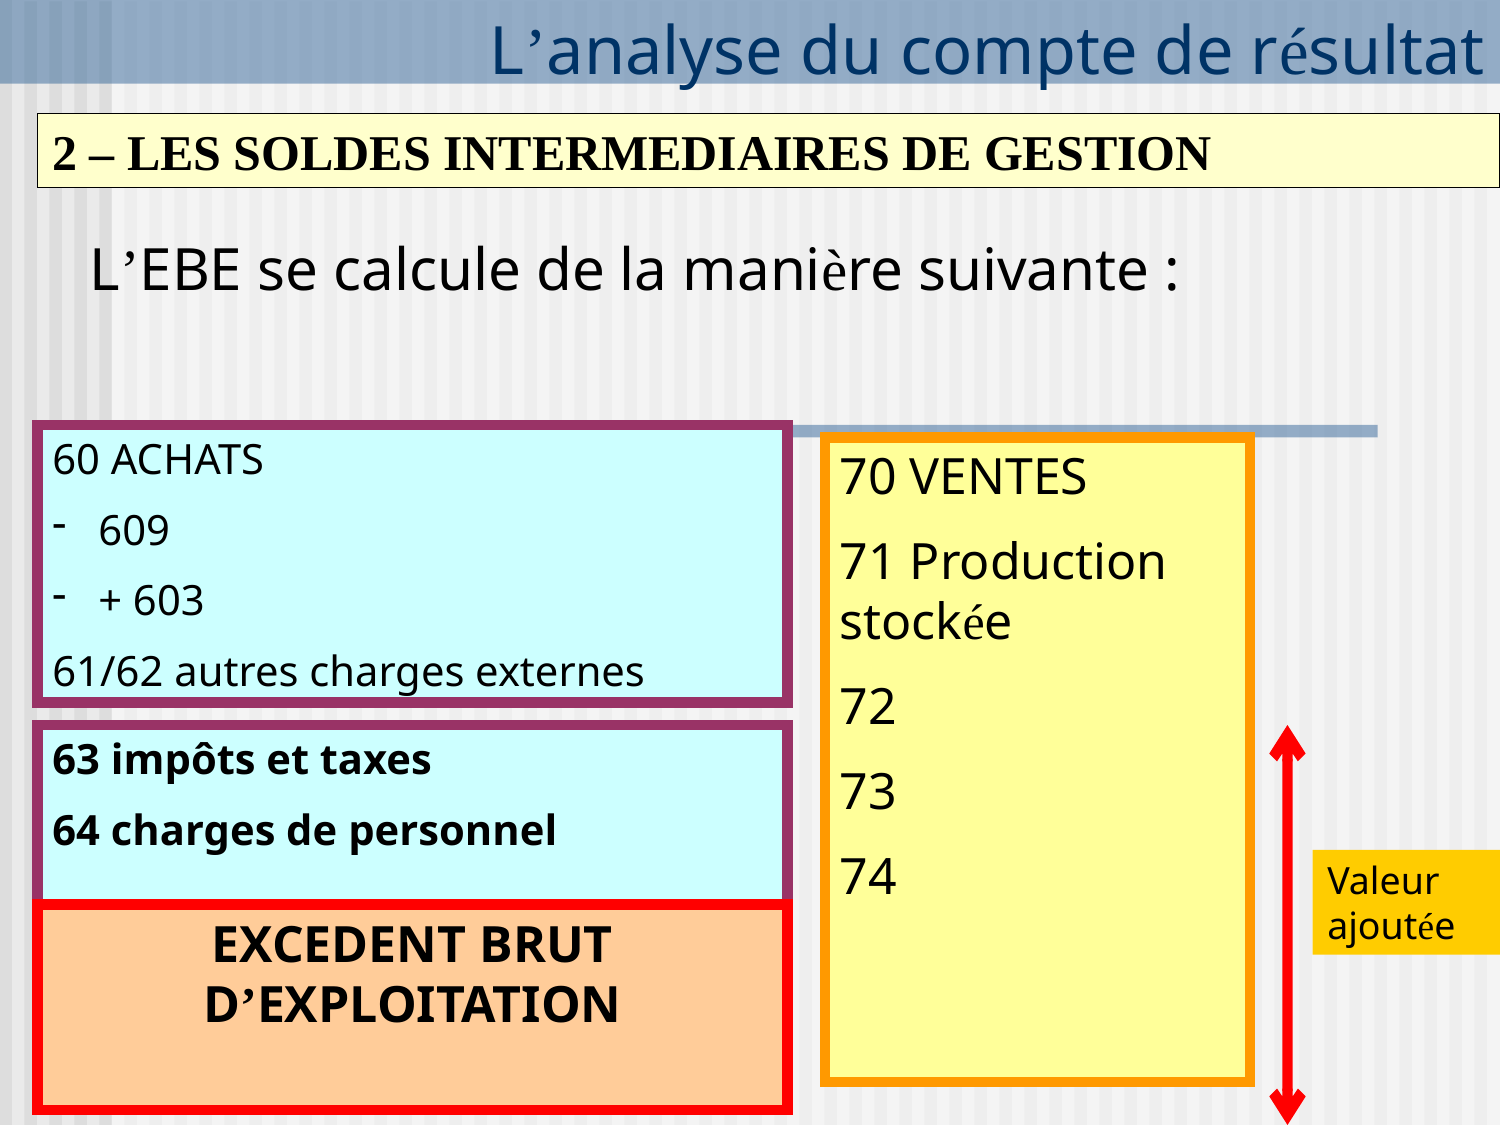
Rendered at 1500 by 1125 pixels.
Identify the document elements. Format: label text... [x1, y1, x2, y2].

text_box Valeur ajoutée [1312, 849, 1500, 955]
text_box 63 impôts et taxes 64 charges de personnel [37, 725, 788, 904]
text_box L’EBE se calcule de la manière suivante : [75, 224, 1386, 310]
text_box 70 VENTES 71 Production stockée 72 73 74 [825, 437, 1250, 1083]
text_box [1280, 724, 1295, 1125]
title L’analyse du compte de résultat [240, 0, 1500, 96]
text_box EXCEDENT BRUT D’EXPLOITATION [37, 904, 788, 1111]
text_box 60 ACHATS 609 + 603 61/62 autres charges externes [37, 425, 788, 703]
text_box 2 – LES SOLDES INTERMEDIAIRES DE GESTION [37, 113, 1500, 188]
